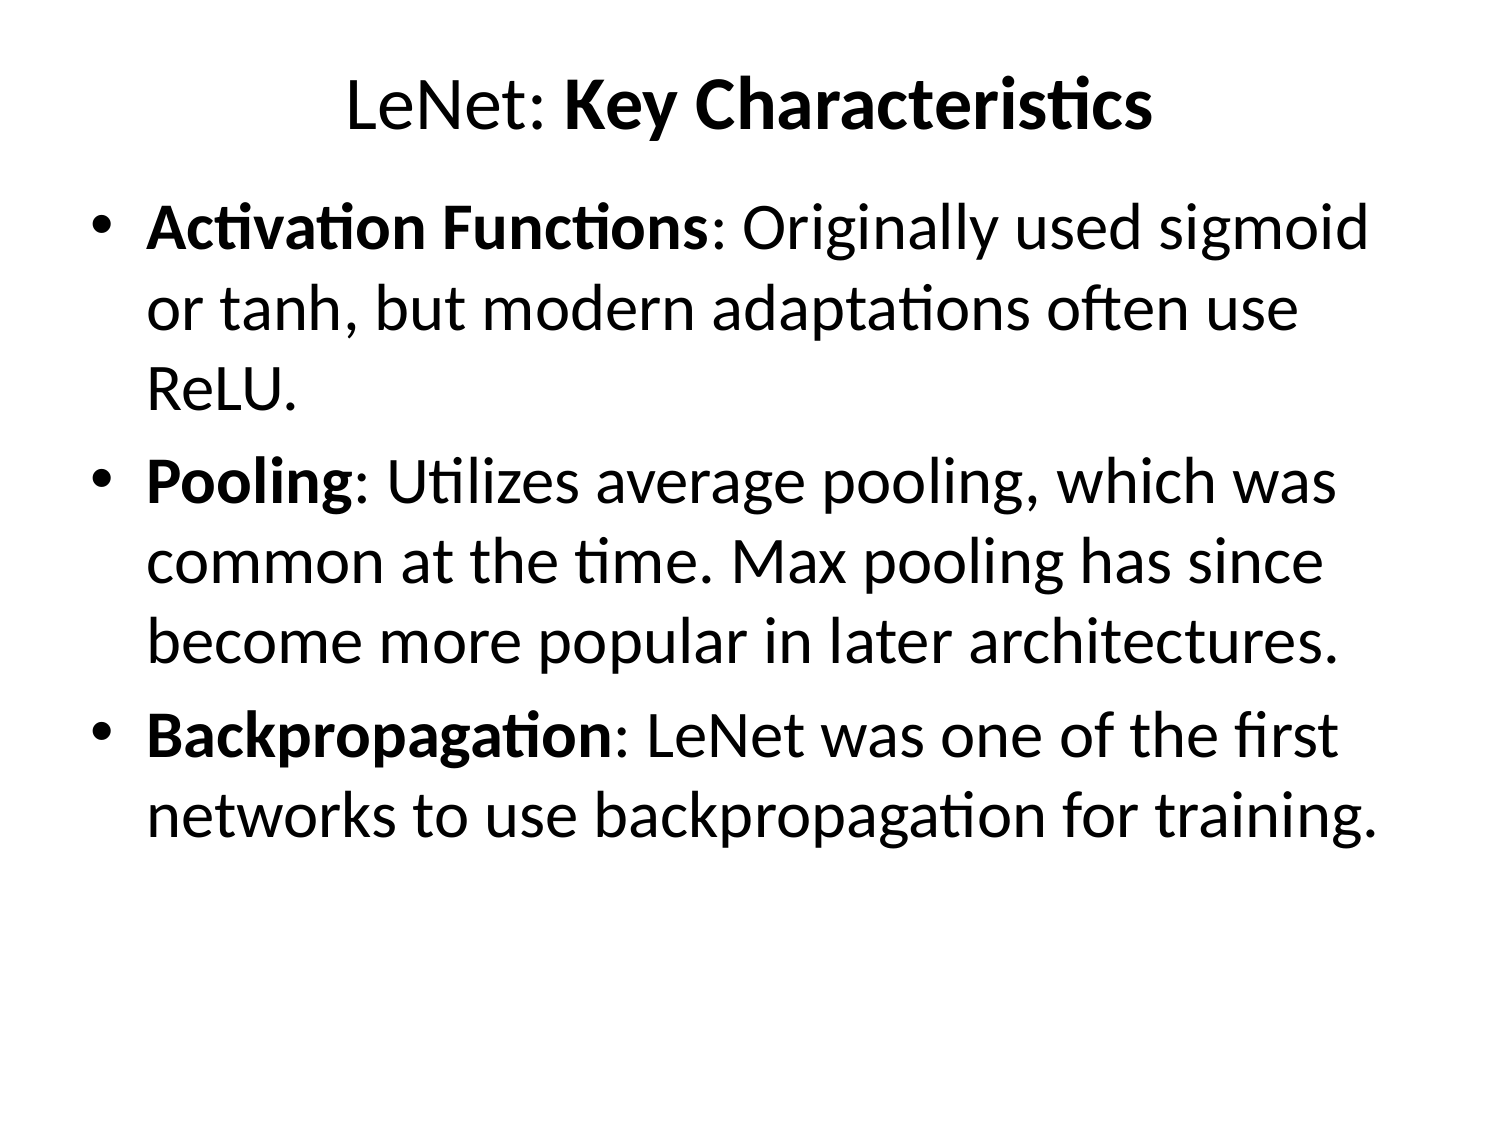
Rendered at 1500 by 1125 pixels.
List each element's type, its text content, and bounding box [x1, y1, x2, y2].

title LeNet: Key Characteristics [75, 45, 1425, 153]
list Activation Functions: Originally used sigmoid or tanh, but modern adaptations often use ReLU. Pooling: Utilizes average pooling, which was common at the time. Max pooling has since become more popular in later architectures. Backpropagation: LeNet was one of the first networks to use backpropagation for training. [75, 175, 1425, 1005]
